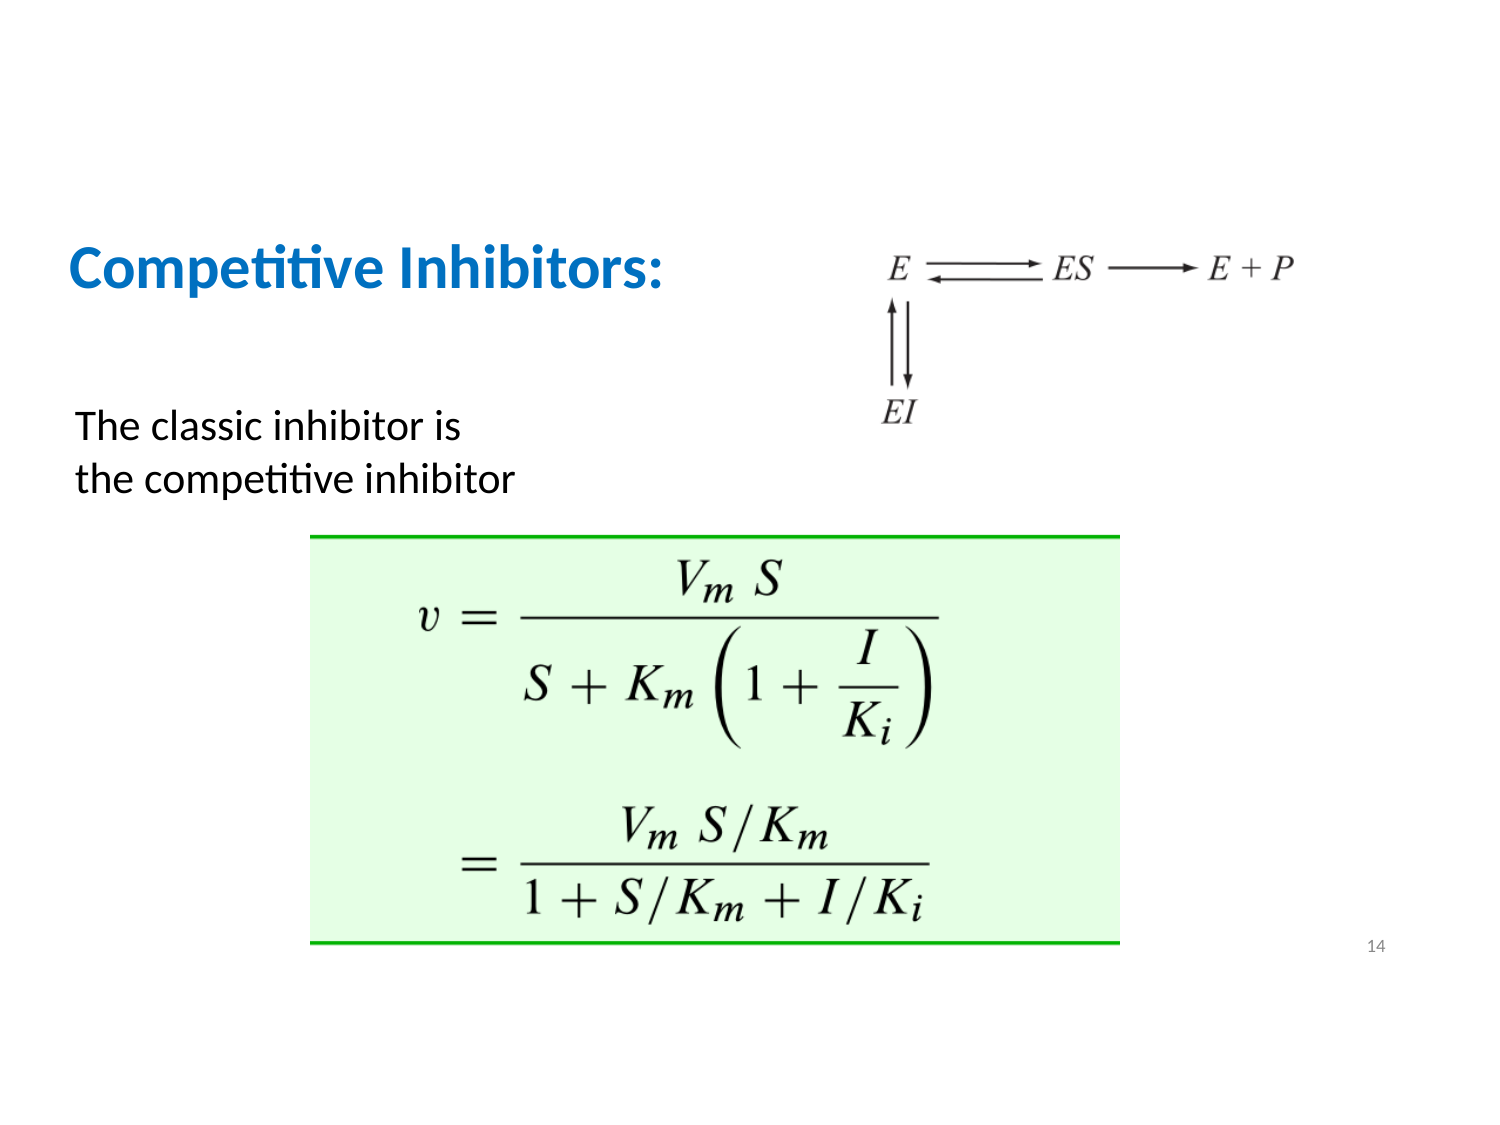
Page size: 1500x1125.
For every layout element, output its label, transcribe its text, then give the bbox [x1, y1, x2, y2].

picture [310, 508, 1120, 975]
text_box The classic inhibitor is the competitive inhibitor [63, 391, 558, 508]
picture [811, 224, 1335, 451]
title Competitive Inhibitors: [58, 186, 770, 350]
slide_number 14 [1124, 922, 1397, 968]
